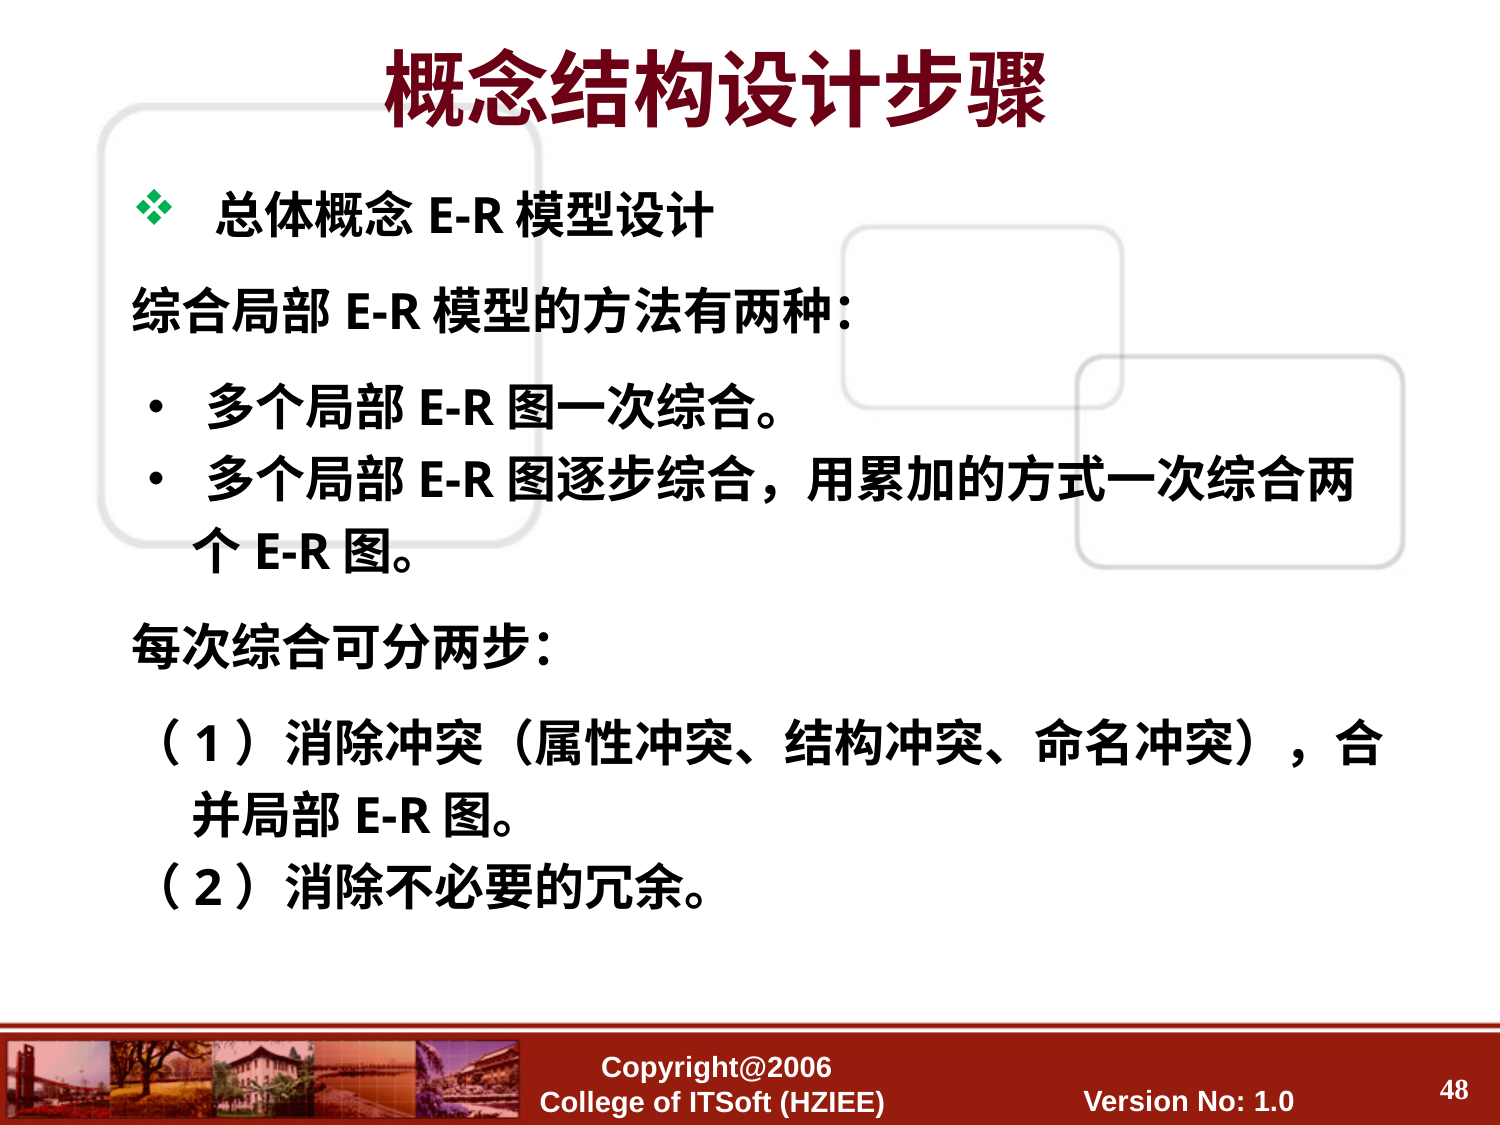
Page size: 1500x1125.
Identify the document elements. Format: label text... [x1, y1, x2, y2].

text_box 总体概念E-R模型设计 综合局部E-R模型的方法有两种： • 多个局部E-R图一次综合。 • 多个局部E-R图逐步综合，用累加的方式一次综合两个E-R图。 每次综合可分两步： （1）消除冲突（属性冲突、结构冲突、命名冲突），合并局部E-R图。 （2）消除不必要的冗余。 [117, 164, 1417, 1012]
title 概念结构设计步骤 [88, 11, 1364, 162]
picture [0, 0, 1500, 1125]
